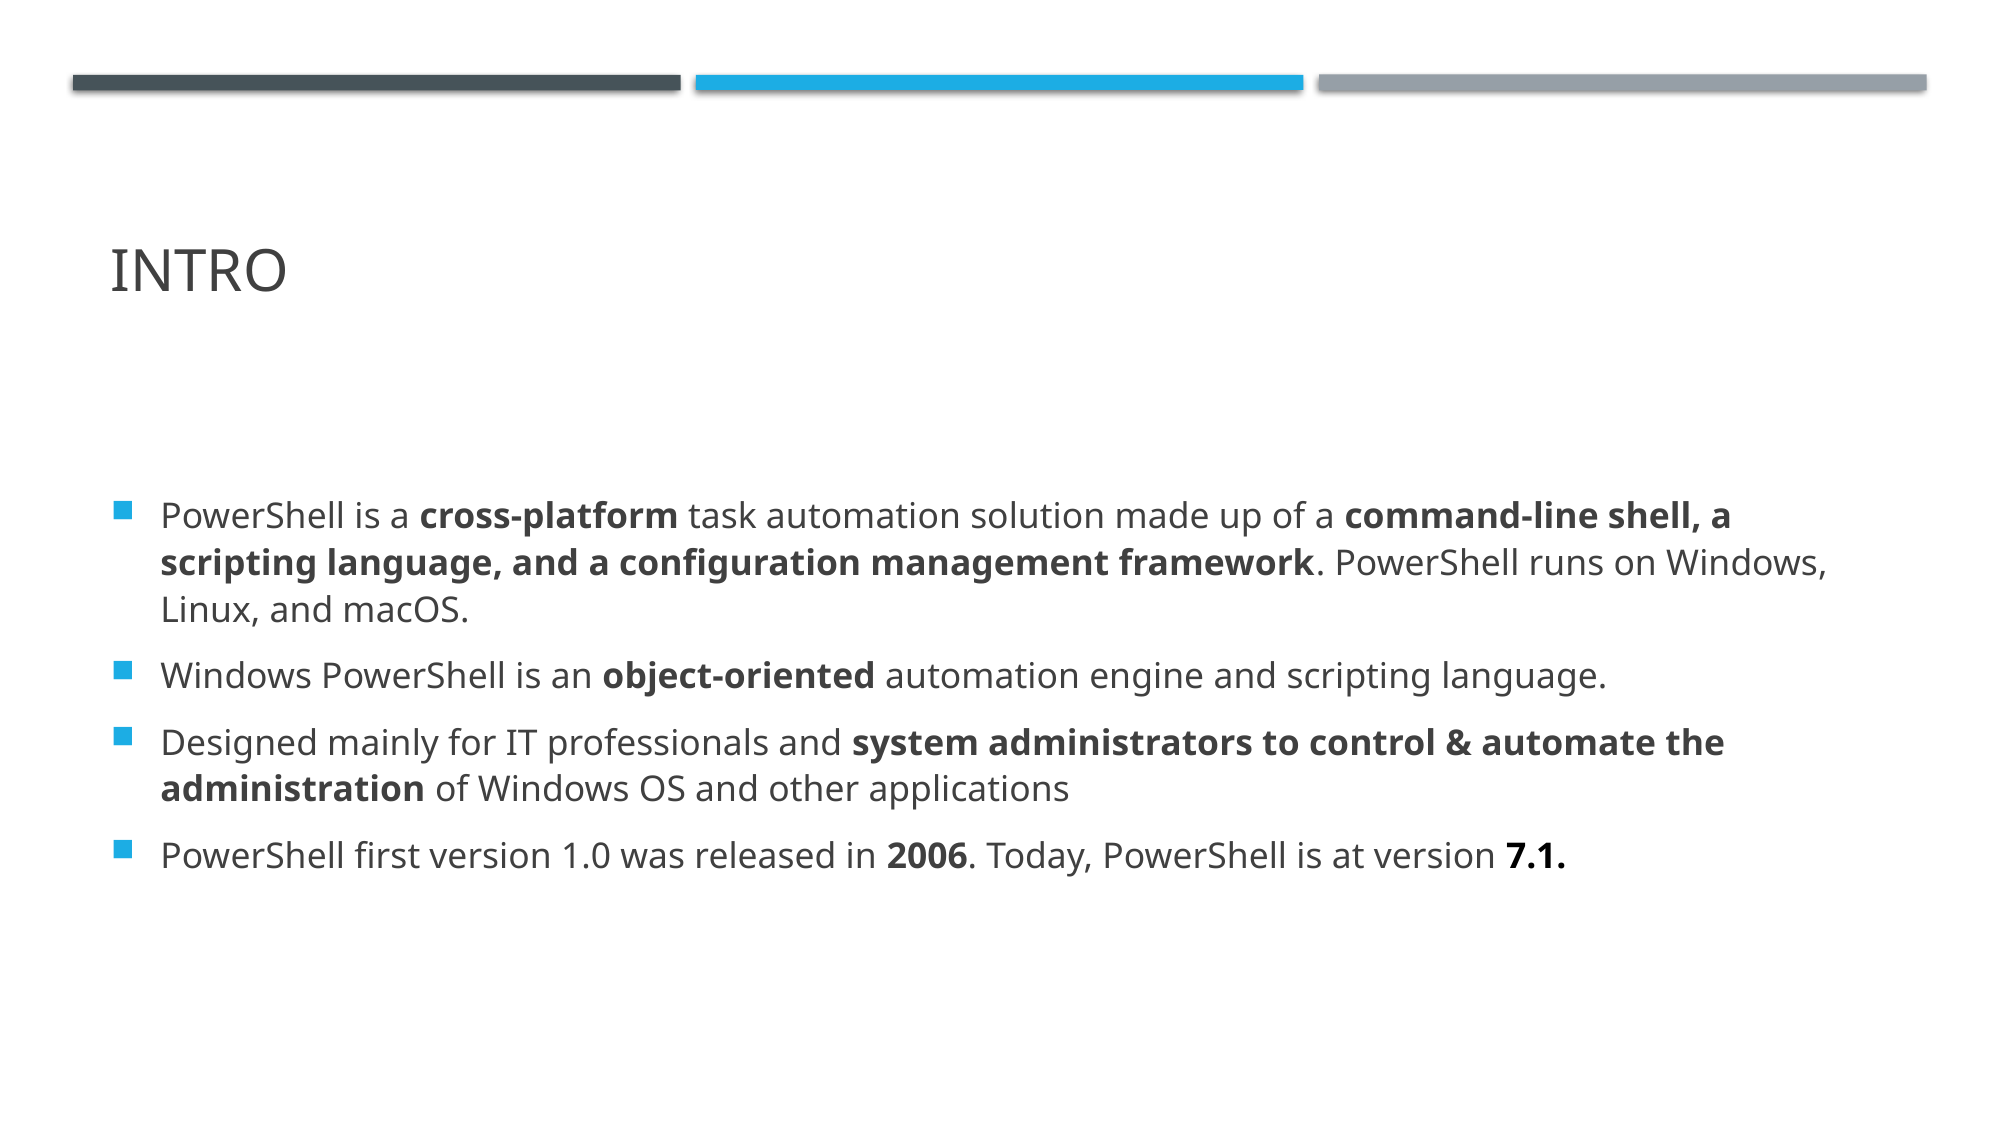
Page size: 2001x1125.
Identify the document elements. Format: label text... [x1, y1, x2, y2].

title intro [95, 115, 1905, 311]
list PowerShell is a cross-platform task automation solution made up of a command-line shell, a scripting language, and a configuration management framework. PowerShell runs on Windows, Linux, and macOS. Windows PowerShell is an object-oriented automation engine and scripting language. Designed mainly for IT professionals and system administrators to control & automate the administration of Windows OS and other applications PowerShell first version 1.0 was released in 2006. Today, PowerShell is at version 7.1. [95, 383, 1905, 981]
